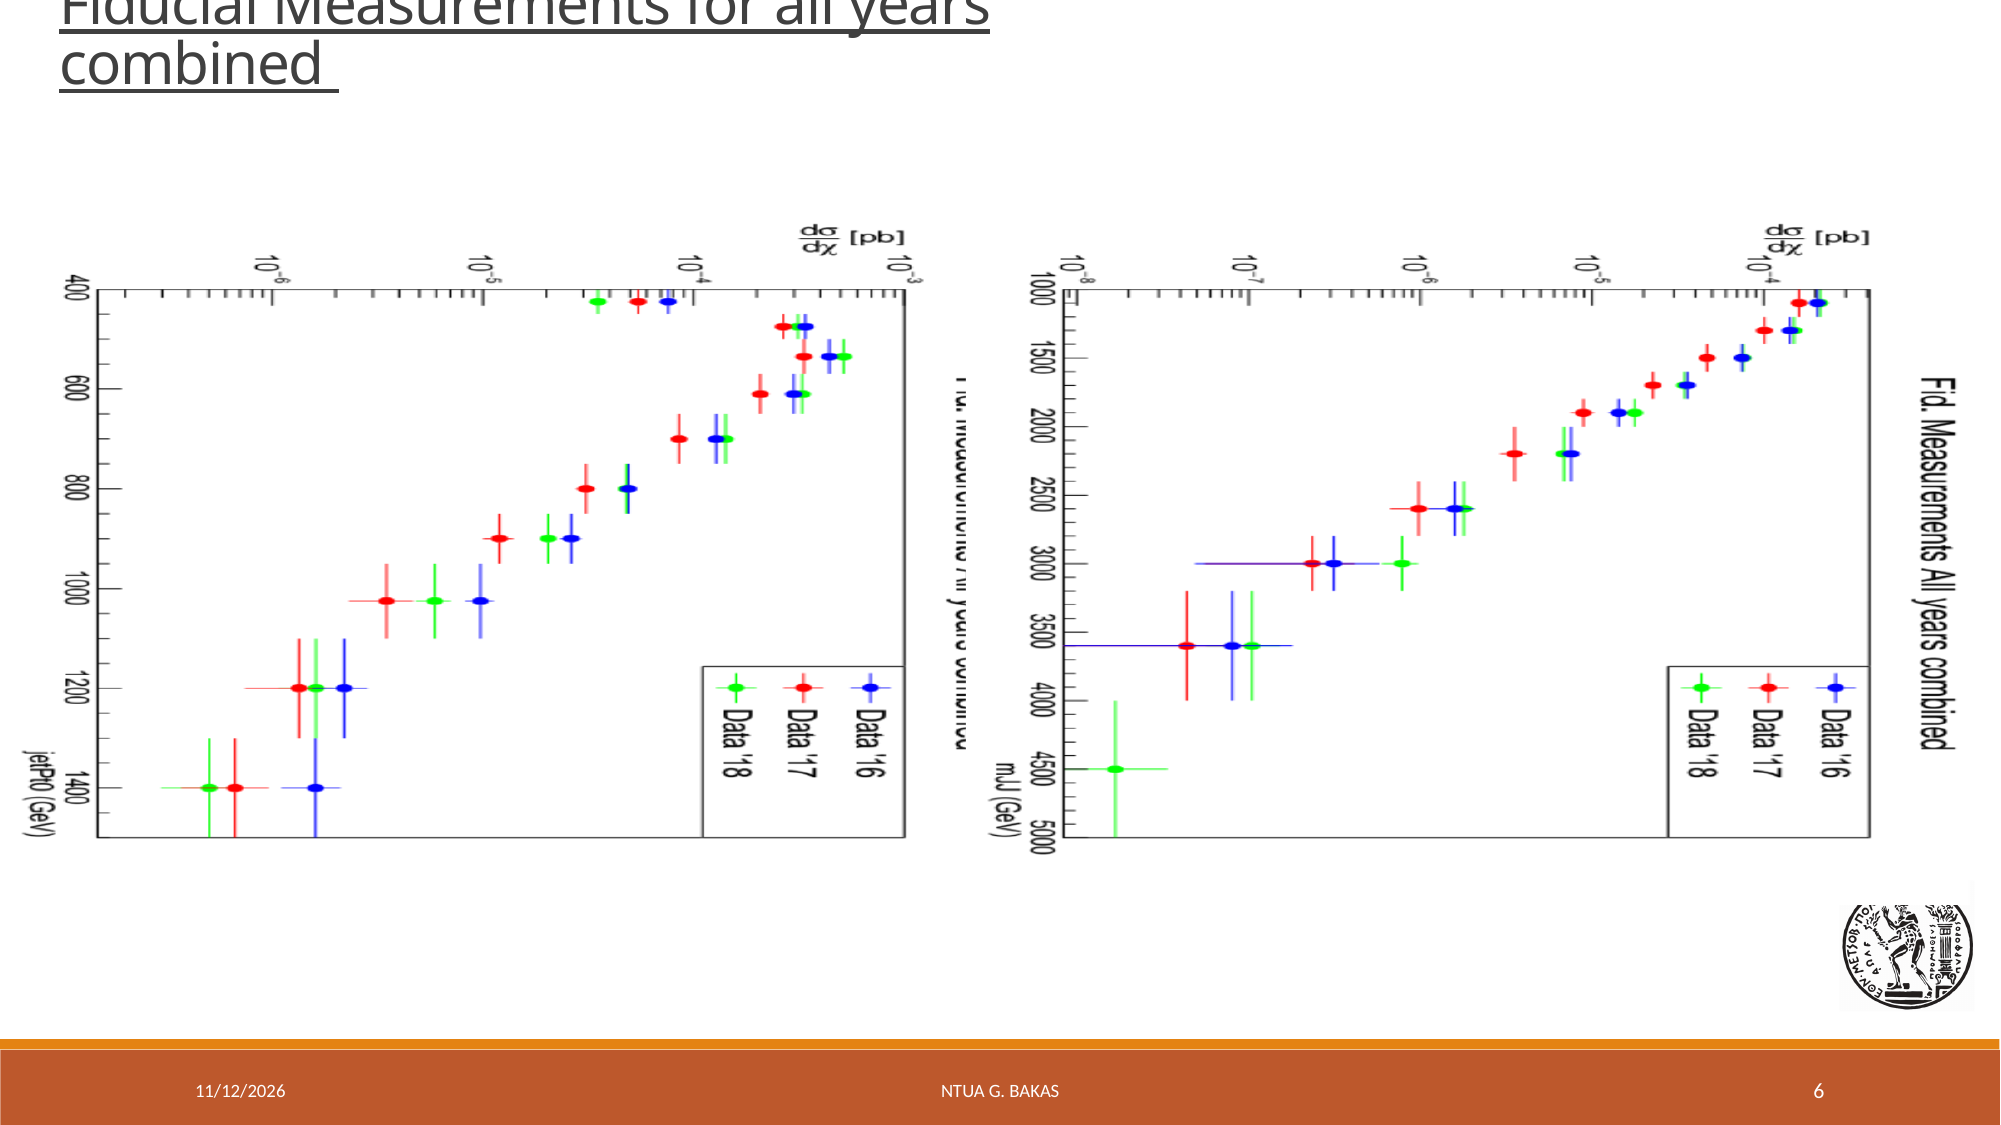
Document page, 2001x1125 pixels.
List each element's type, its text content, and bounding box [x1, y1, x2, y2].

picture [1839, 880, 1975, 1012]
picture [1125, 59, 1811, 1065]
picture [159, 59, 845, 1065]
footer NTUA G. Bakas [604, 1059, 1396, 1120]
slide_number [180, 1073, 586, 1120]
text_box Fiducial Measurements for all years combined [44, 19, 1127, 104]
slide_number 6 [1624, 1059, 1840, 1120]
